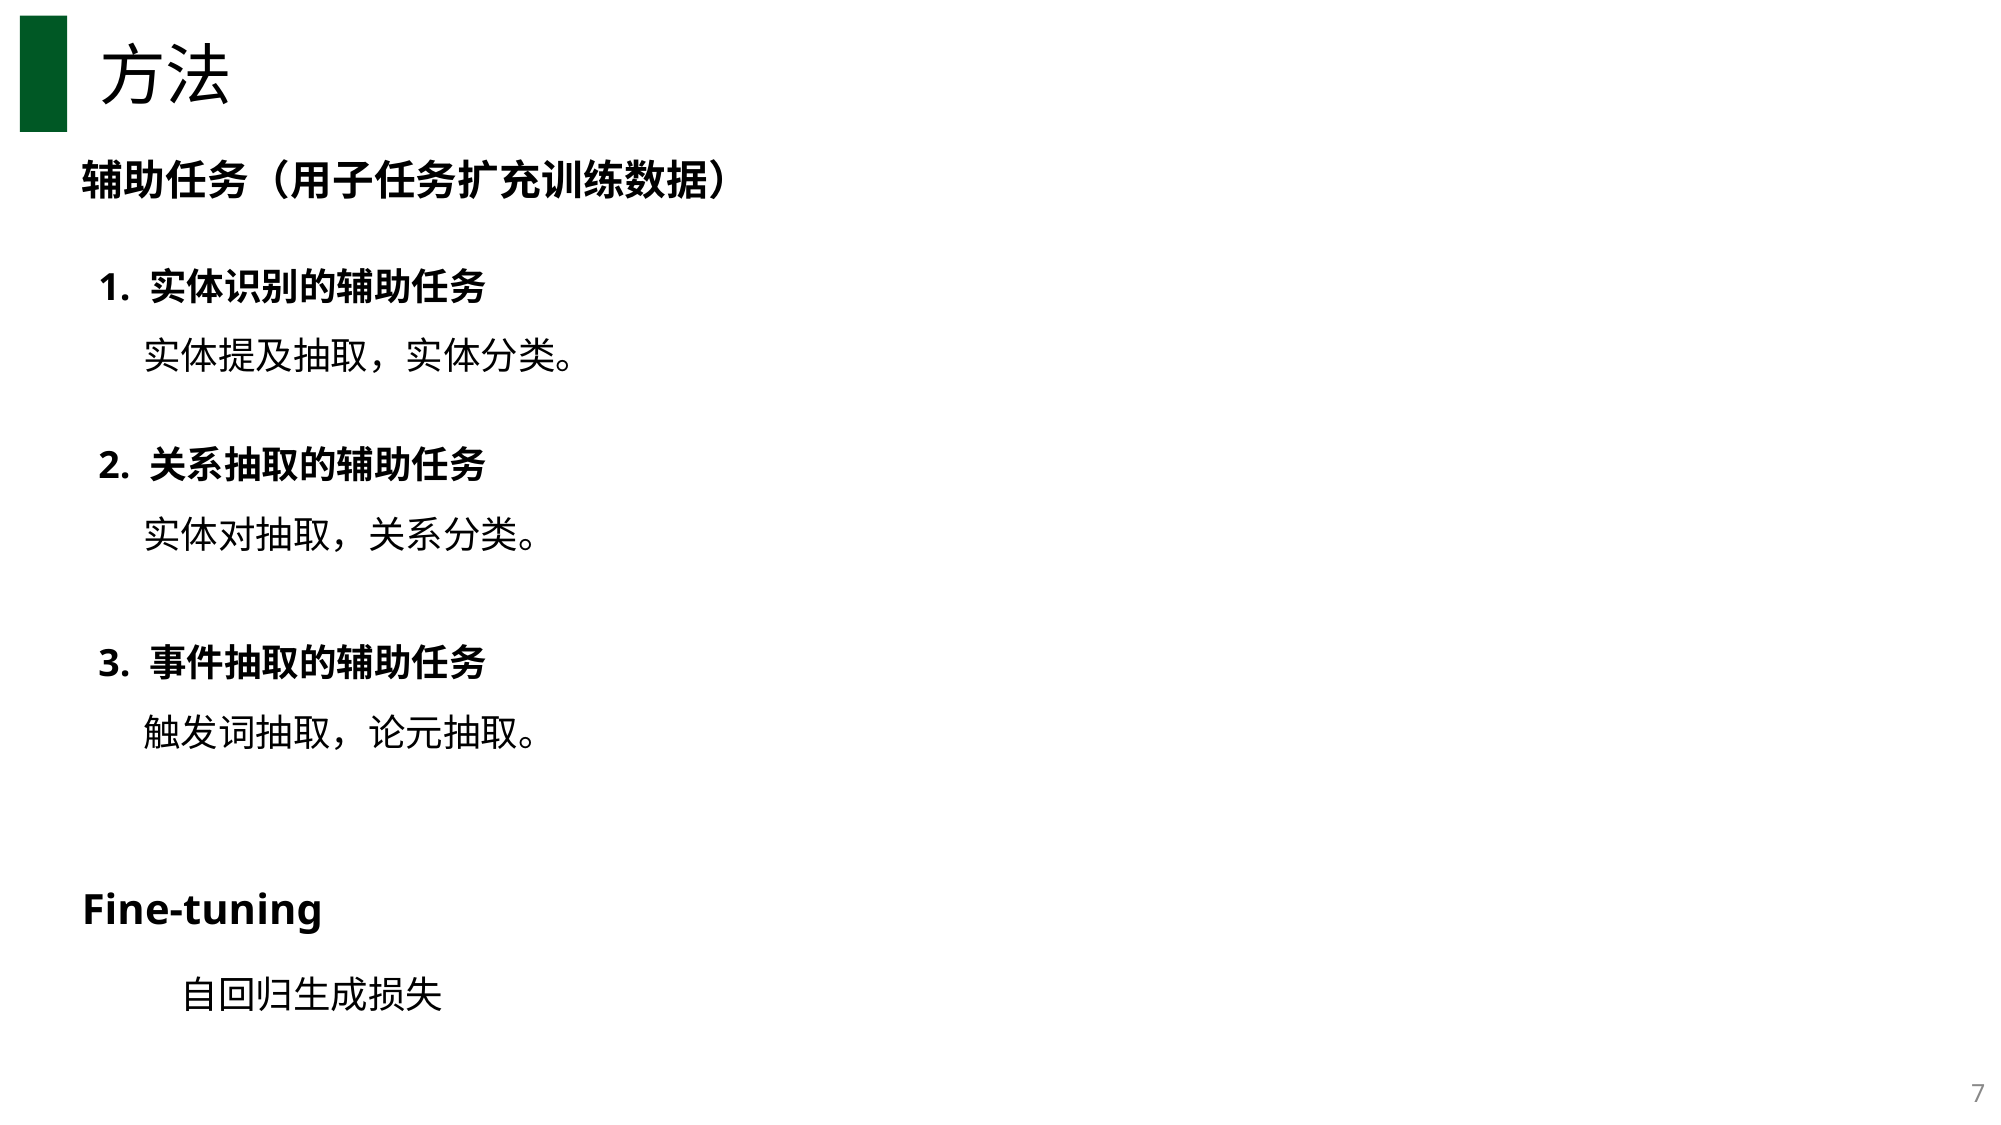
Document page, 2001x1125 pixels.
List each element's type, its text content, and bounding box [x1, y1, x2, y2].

text_box [19, 15, 68, 132]
text_box 自回归生成损失 [166, 963, 1850, 1024]
text_box 辅助任务（用子任务扩充训练数据） [67, 145, 938, 211]
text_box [83, 433, 1813, 565]
text_box Fine-tuning [67, 875, 852, 941]
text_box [83, 255, 1385, 386]
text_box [83, 631, 1813, 763]
text_box 方法 [84, 25, 248, 121]
text_box 7 [1549, 1064, 2000, 1125]
